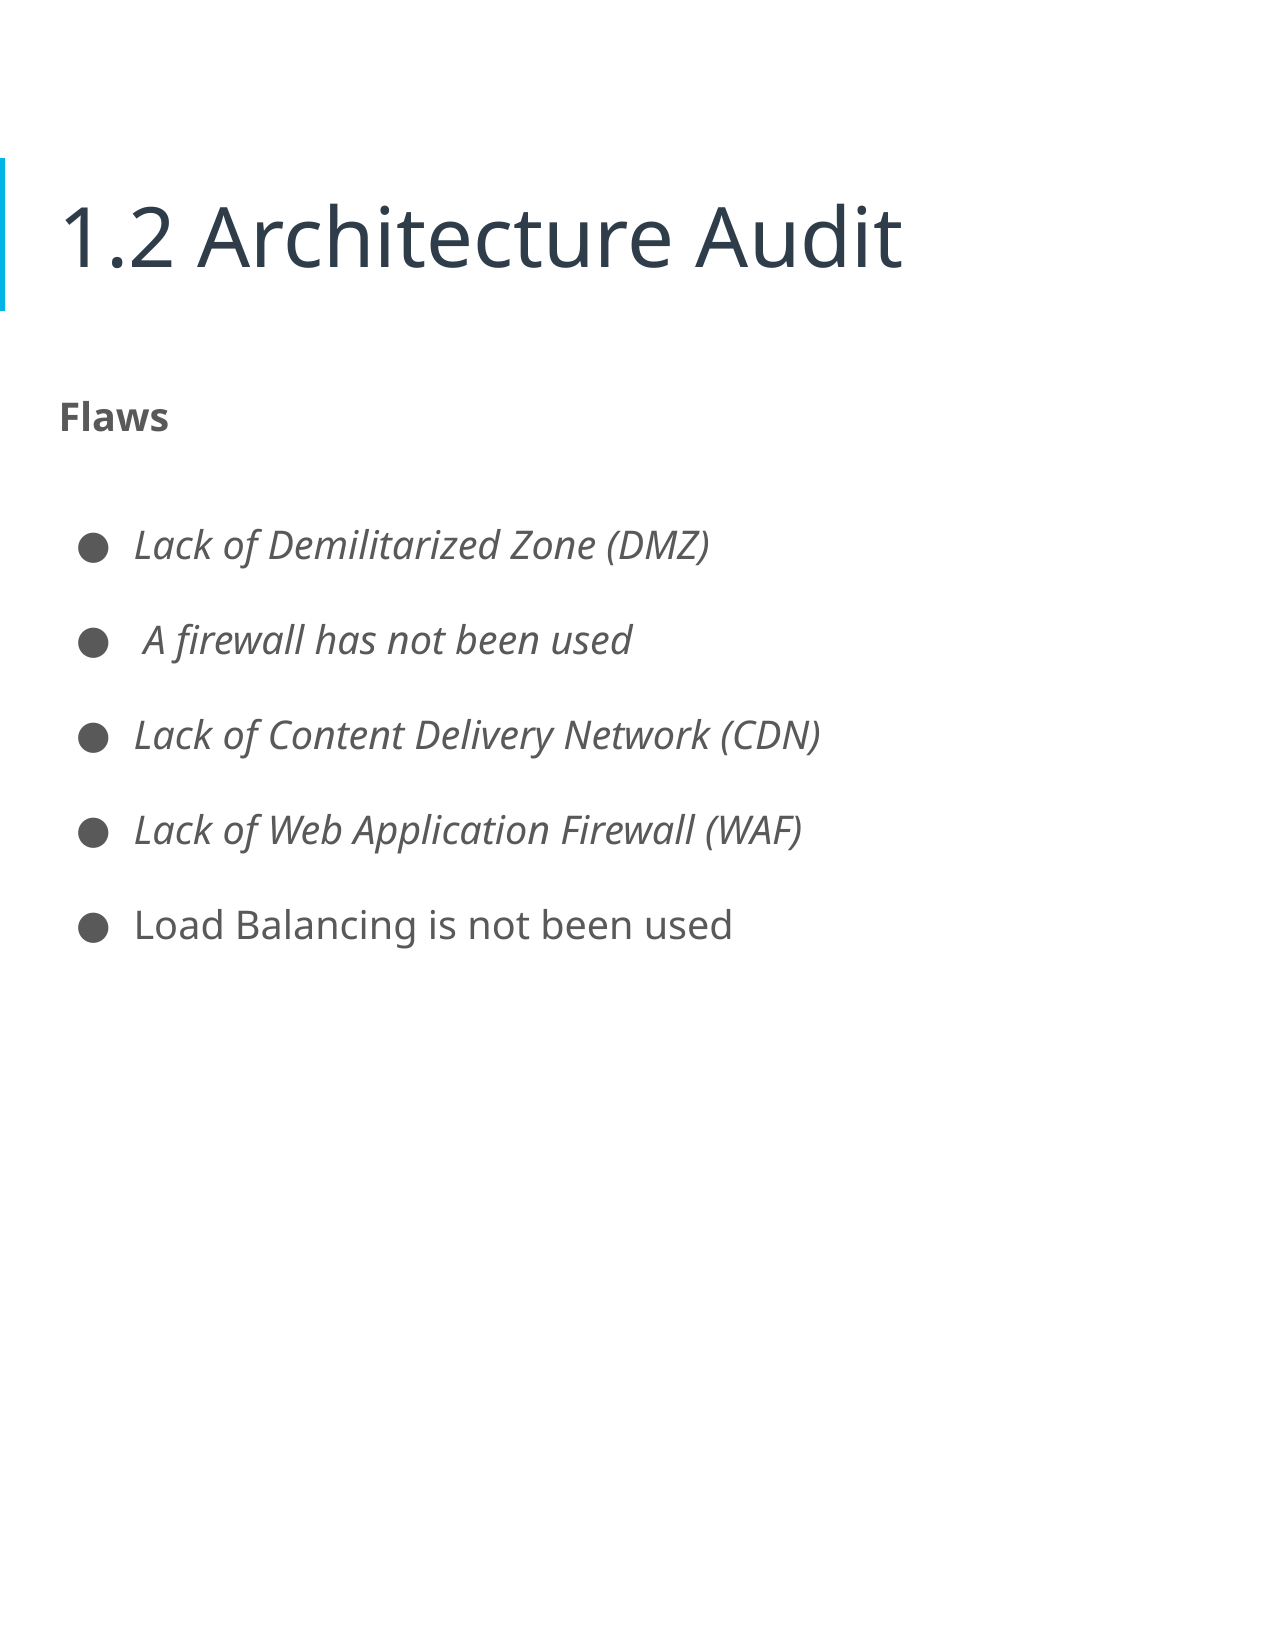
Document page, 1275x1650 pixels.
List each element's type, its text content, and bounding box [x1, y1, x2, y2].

title 1.2 Architecture Audit [43, 142, 1232, 327]
list Flaws Lack of Demilitarized Zone (DMZ) A firewall has not been used Lack of Content Delivery Network (CDN) Lack of Web Application Firewall (WAF) Load Balancing is not been used [43, 369, 1232, 1639]
